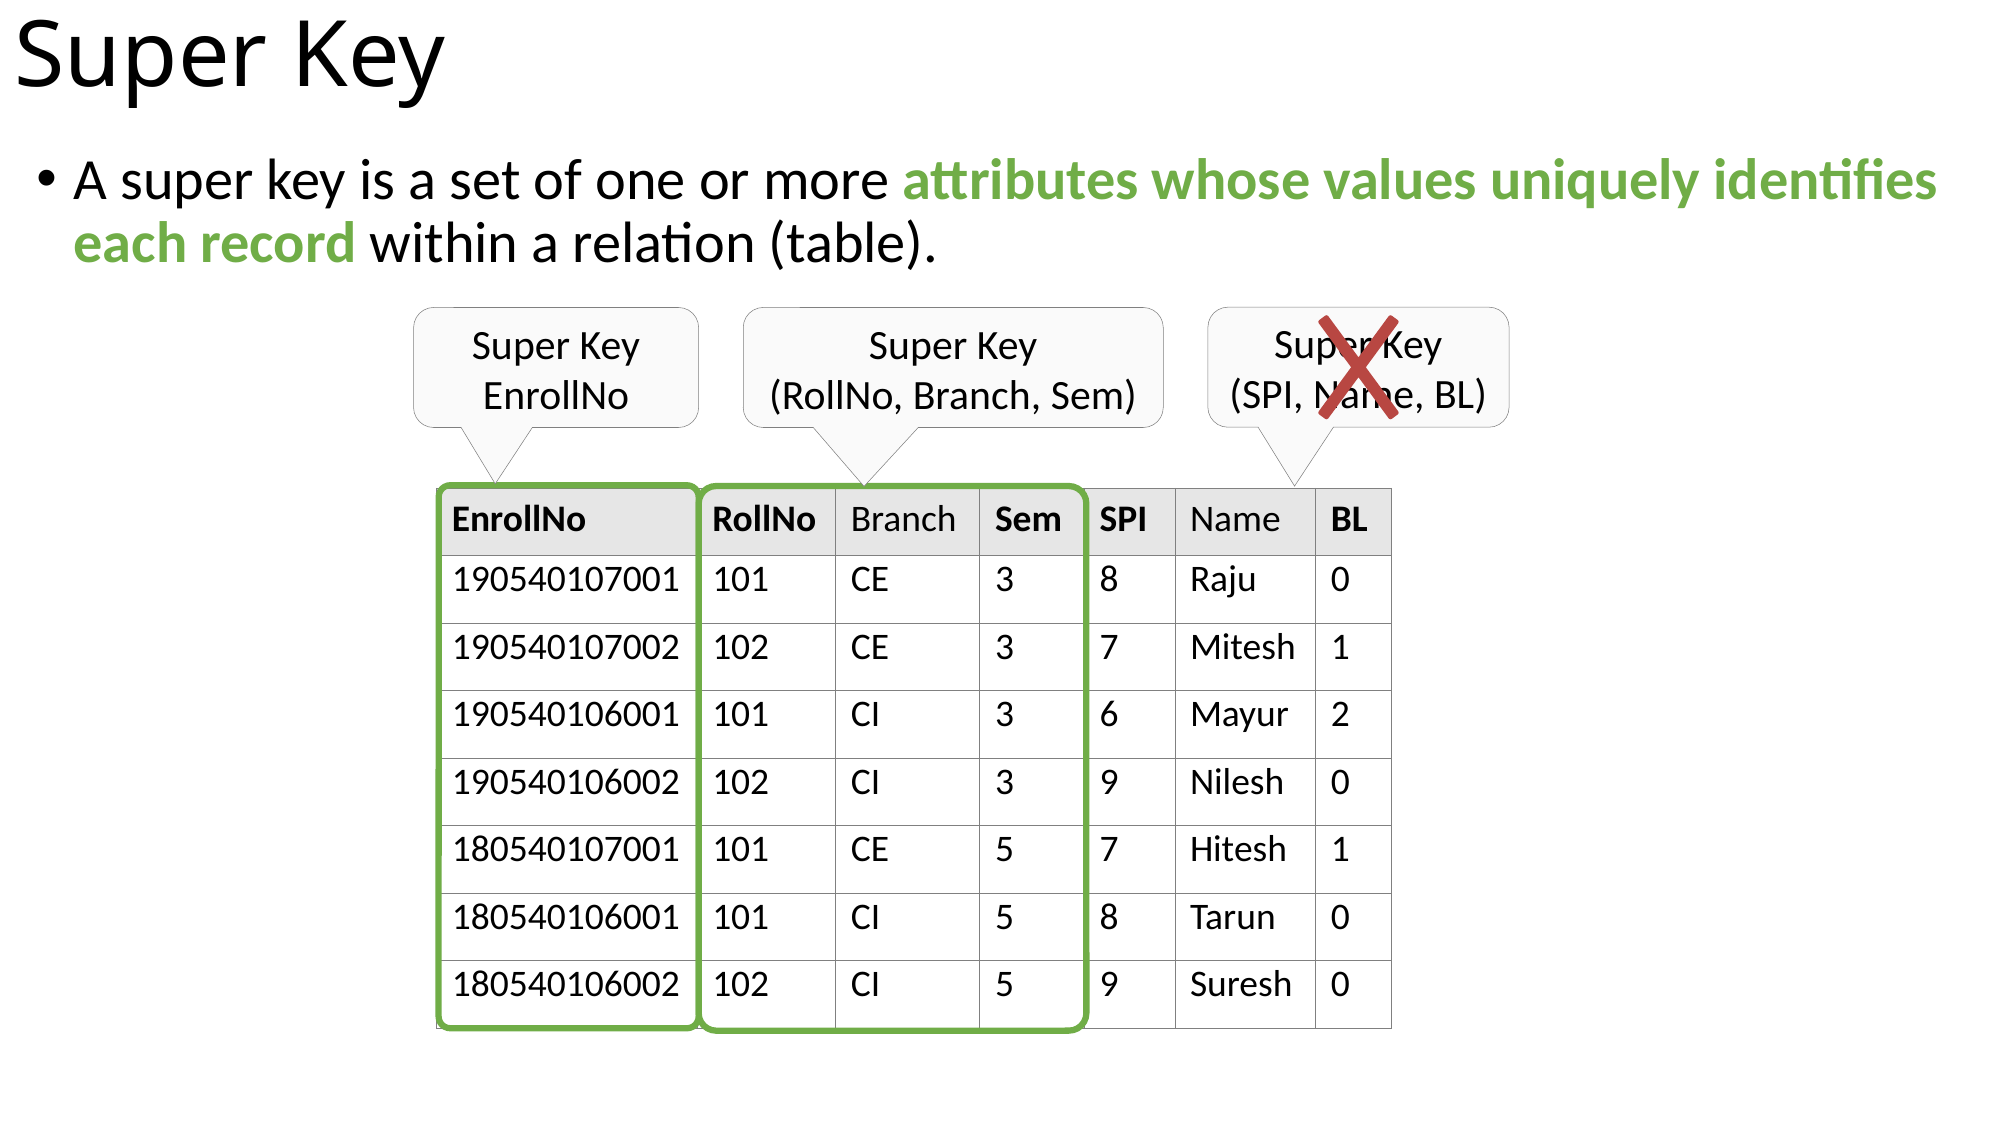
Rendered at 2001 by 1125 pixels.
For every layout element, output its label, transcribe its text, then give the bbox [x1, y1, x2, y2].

text_box Super Key [0, 0, 2000, 117]
table_header BL [1316, 489, 1391, 555]
table_cell 7 [1088, 826, 1175, 893]
table_cell 9 [1088, 759, 1175, 825]
text_box [1320, 317, 1397, 418]
text_box [697, 484, 1088, 1032]
table_cell 1 [1316, 624, 1391, 690]
table_cell 0 [1316, 961, 1391, 1028]
table_cell 8 [1088, 894, 1175, 960]
table_cell Mayur [1176, 691, 1315, 758]
table_cell 0 [1316, 556, 1391, 623]
text_box Super Key EnrollNo [412, 306, 700, 486]
table_cell 1 [1316, 826, 1391, 893]
table_cell Tarun [1176, 894, 1315, 960]
table_cell Raju [1176, 556, 1315, 623]
text_box A super key is a set of one or more attributes whose values uniquely identifies each record within a relation (table). [21, 141, 1979, 1059]
table_header Name [1176, 489, 1315, 555]
text_box Super Key (SPI, Name, BL) [1206, 306, 1511, 489]
text_box [437, 484, 700, 1030]
table_cell Nilesh [1176, 759, 1315, 825]
table_cell 6 [1088, 691, 1175, 758]
table_header SPI [1085, 489, 1175, 555]
table_cell Mitesh [1176, 624, 1315, 690]
table_cell Hitesh [1176, 826, 1315, 893]
table_cell 0 [1316, 894, 1391, 960]
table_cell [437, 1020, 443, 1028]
table_cell 9 [1085, 961, 1175, 1028]
table_cell 2 [1316, 691, 1391, 758]
table_cell 7 [1088, 624, 1175, 690]
table_cell 0 [1316, 759, 1391, 825]
table_cell 8 [1088, 556, 1175, 623]
text_box Super Key (RollNo, Branch, Sem) [742, 306, 1165, 488]
table_cell Suresh [1176, 961, 1315, 1028]
